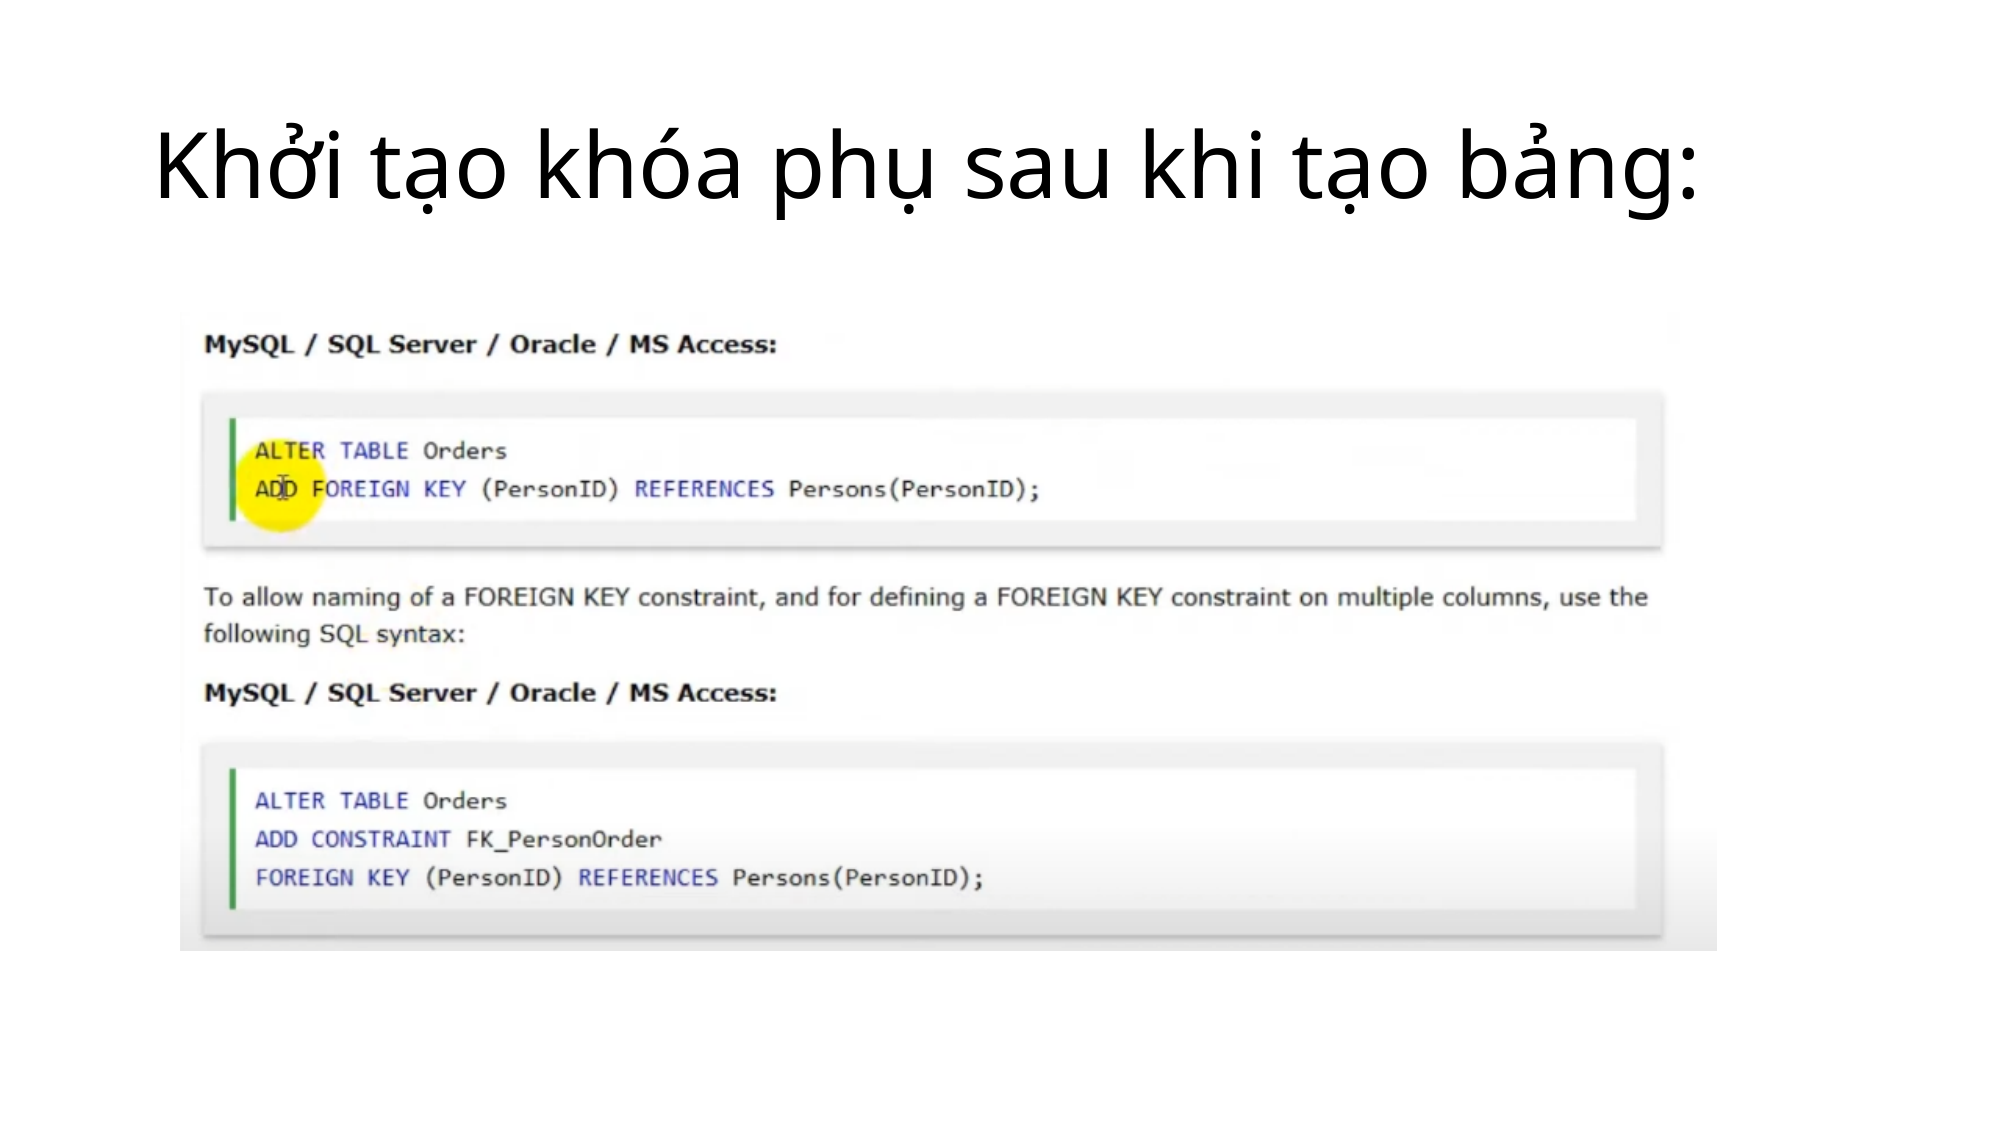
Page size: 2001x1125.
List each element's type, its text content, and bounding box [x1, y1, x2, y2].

picture [179, 312, 1717, 951]
title Khởi tạo khóa phụ sau khi tạo bảng: [137, 59, 1863, 278]
